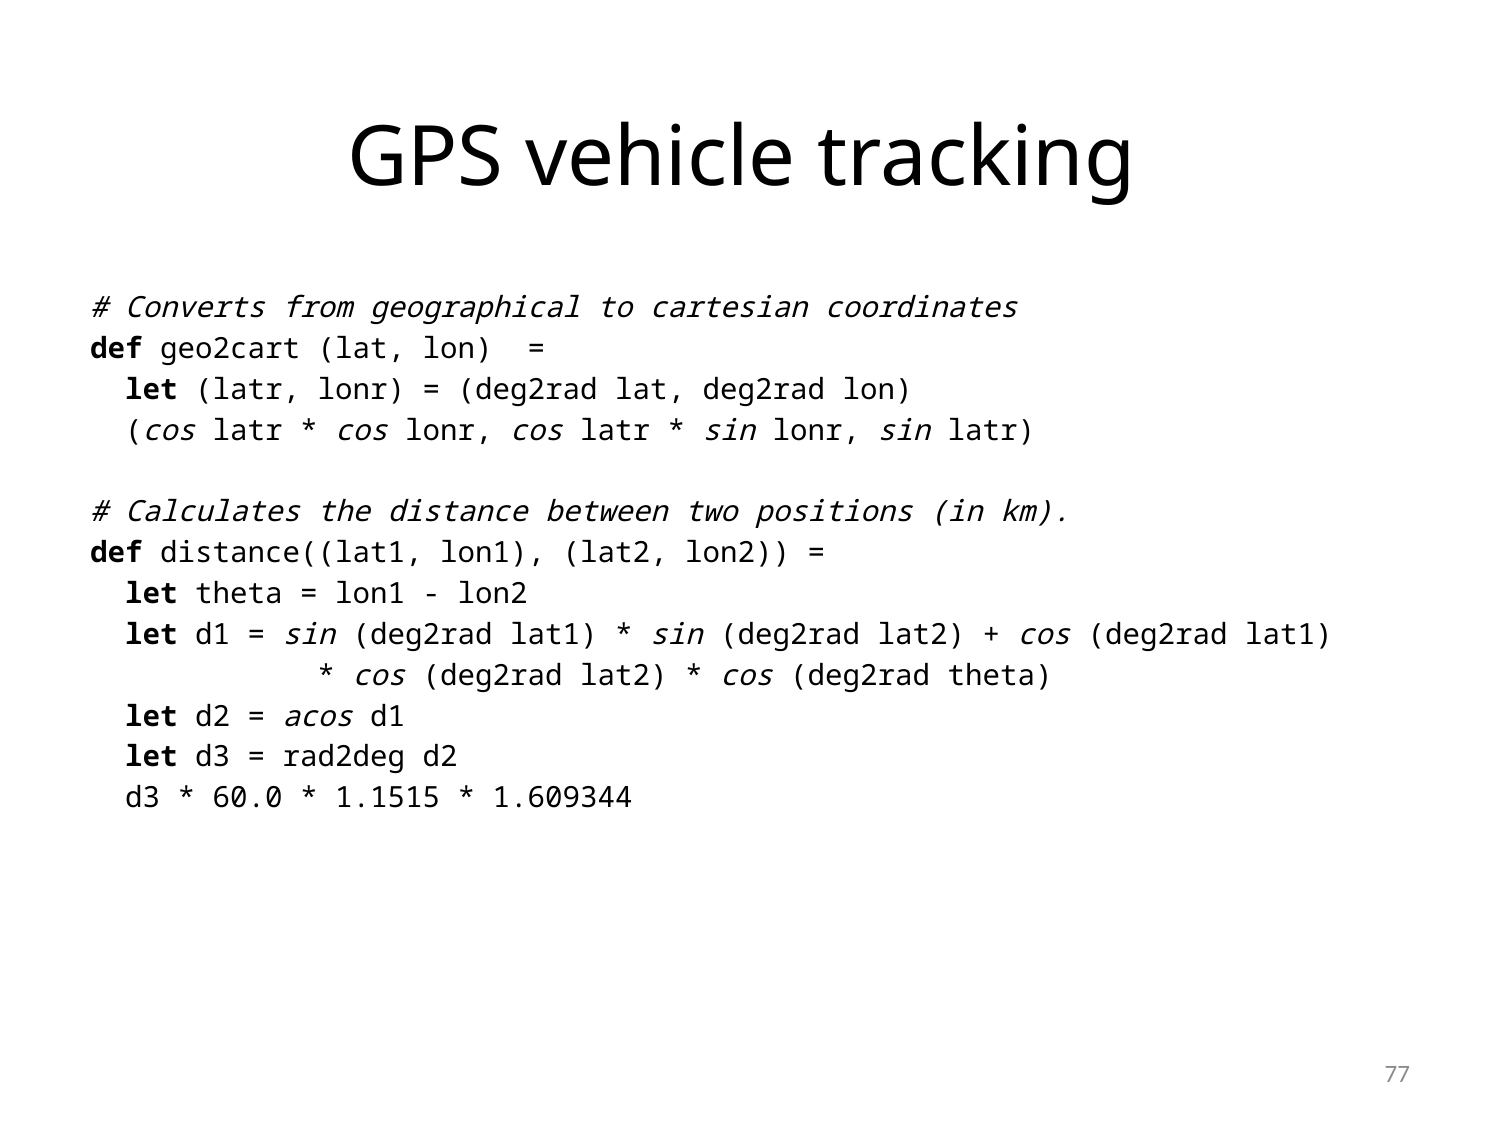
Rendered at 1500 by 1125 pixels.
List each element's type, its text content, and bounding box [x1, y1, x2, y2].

slide_number 77 [1074, 1042, 1425, 1103]
text_box GPS vehicle tracking [199, 58, 1285, 247]
list # Converts from geographical to cartesian coordinates def geo2cart (lat, lon) = let (latr, lonr) = (deg2rad lat, deg2rad lon) (cos latr * cos lonr, cos latr * sin lonr, sin latr) # Calculates the distance between two positions (in km). def distance((lat1, lon1), (lat2, lon2)) = let theta = lon1 - lon2 let d1 = sin (deg2rad lat1) * sin (deg2rad lat2) + cos (deg2rad lat1) * cos (deg2rad lat2) * cos (deg2rad theta) let d2 = acos d1 let d3 = rad2deg d2 d3 * 60.0 * 1.1515 * 1.609344 [75, 281, 1425, 914]
